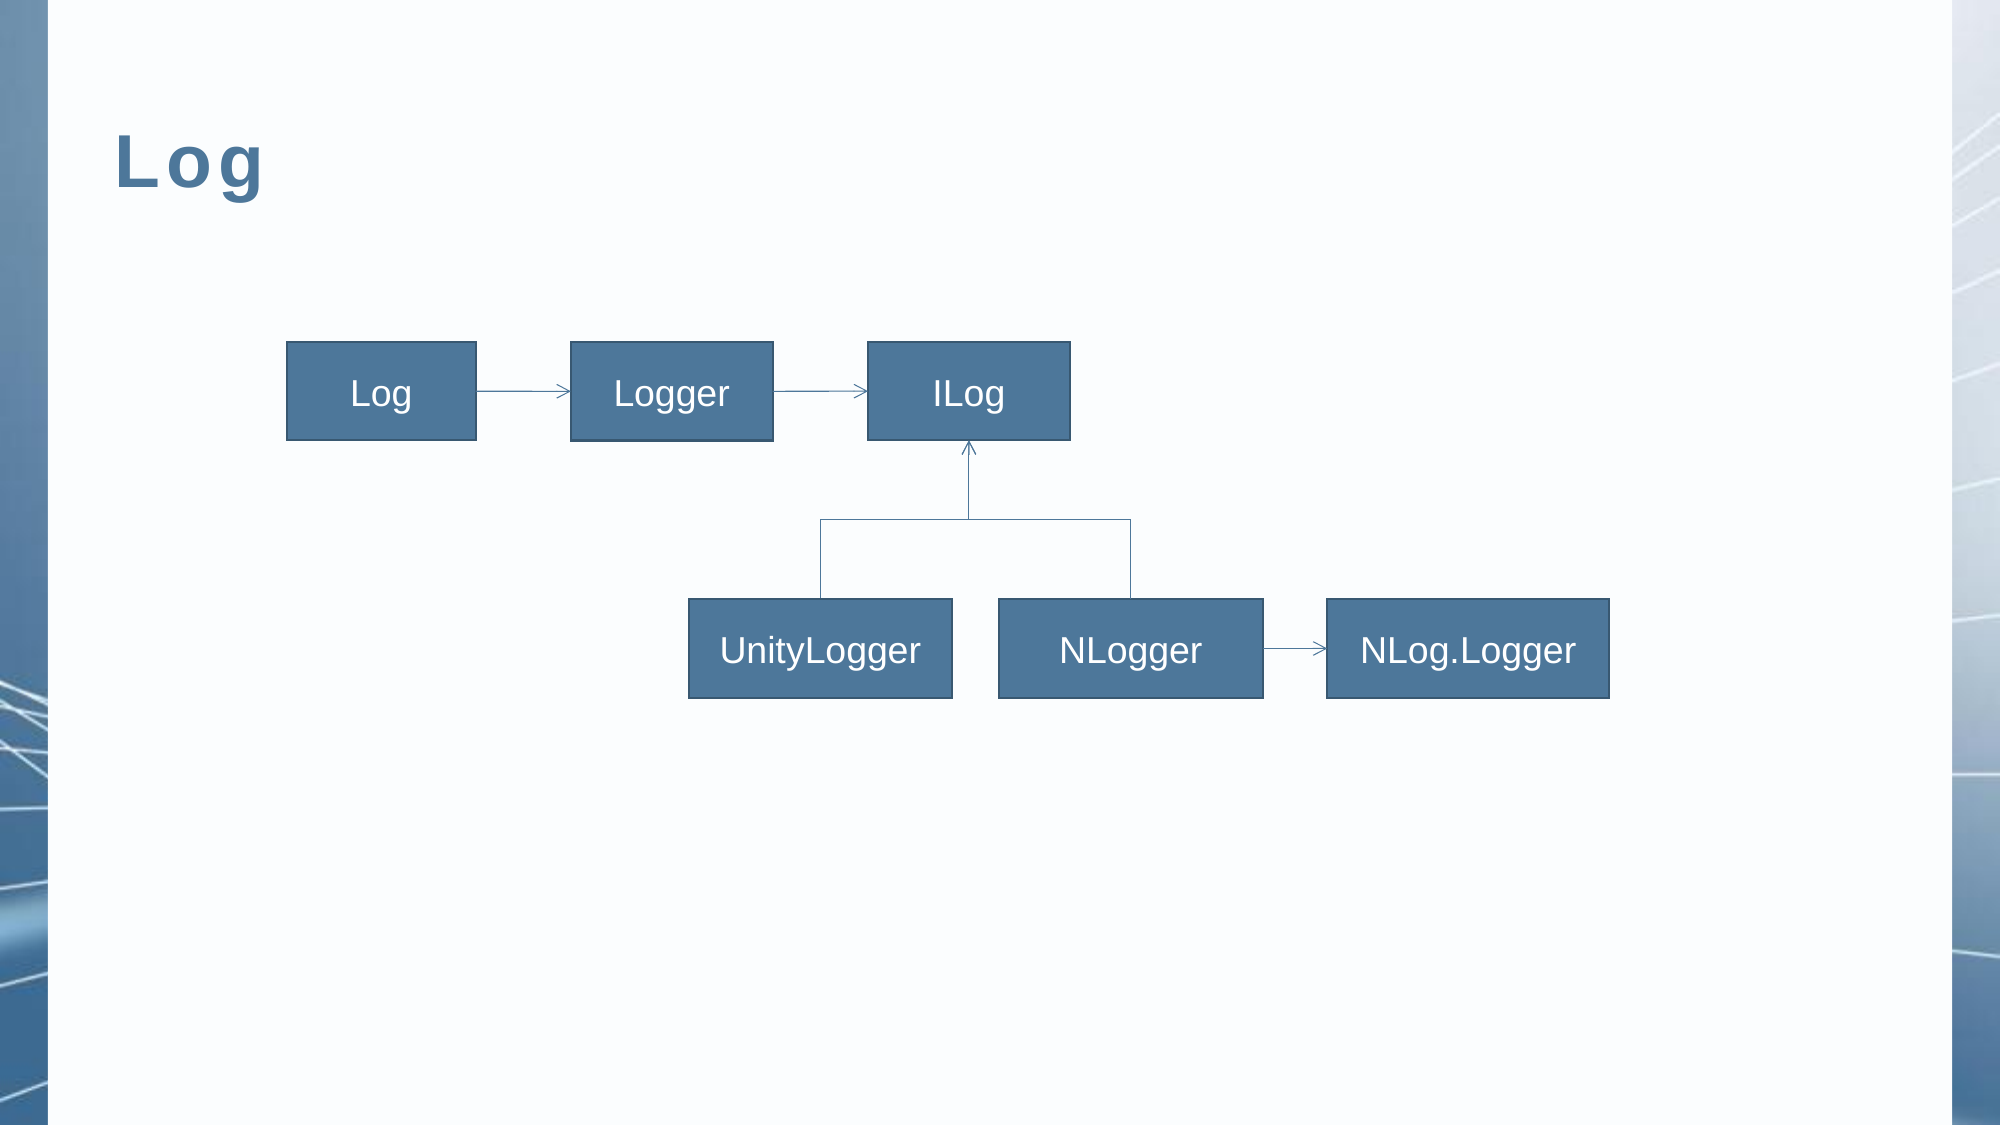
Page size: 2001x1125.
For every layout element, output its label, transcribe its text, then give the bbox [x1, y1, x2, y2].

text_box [815, 445, 970, 595]
text_box NLog.Logger [1326, 598, 1610, 699]
text_box UnityLogger [688, 598, 953, 699]
text_box ILog [867, 341, 1071, 441]
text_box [970, 438, 1130, 601]
text_box Log [286, 341, 477, 441]
text_box Log [99, 99, 1942, 216]
picture [1953, 0, 2000, 1125]
text_box NLogger [998, 598, 1264, 699]
picture [0, 0, 47, 1125]
text_box Logger [570, 341, 774, 442]
